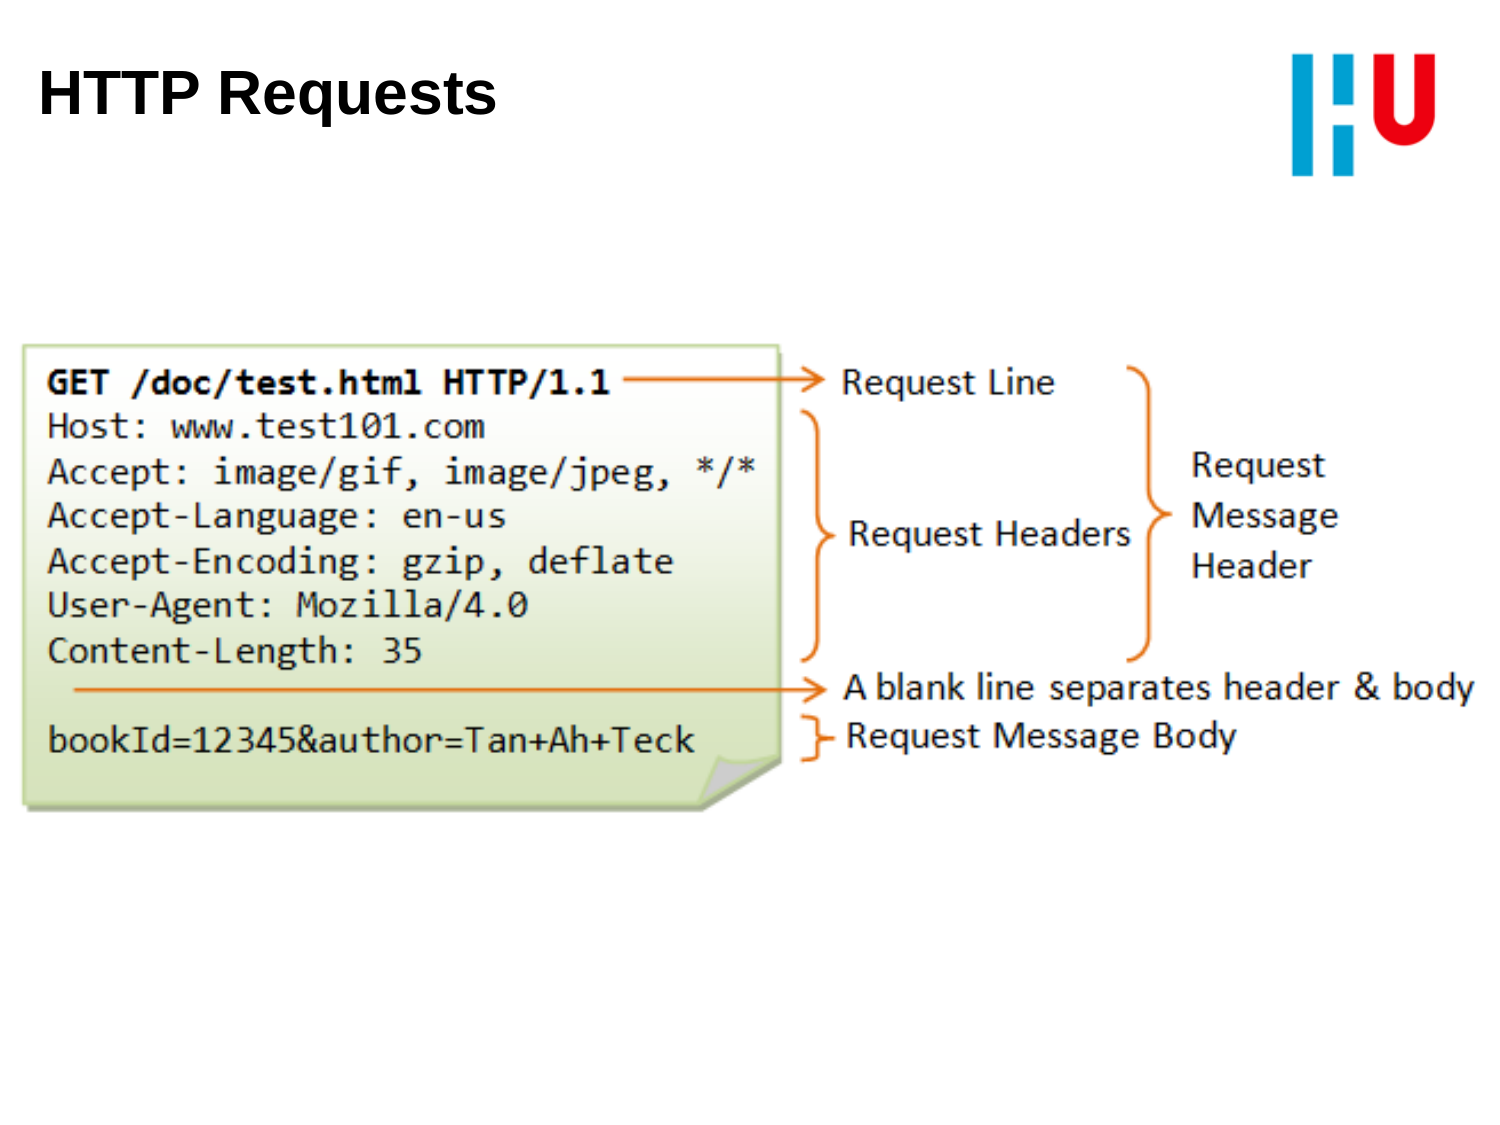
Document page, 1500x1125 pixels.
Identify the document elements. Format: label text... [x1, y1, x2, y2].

picture [0, 0, 1500, 1125]
title HTTP Requests [23, 65, 1374, 143]
